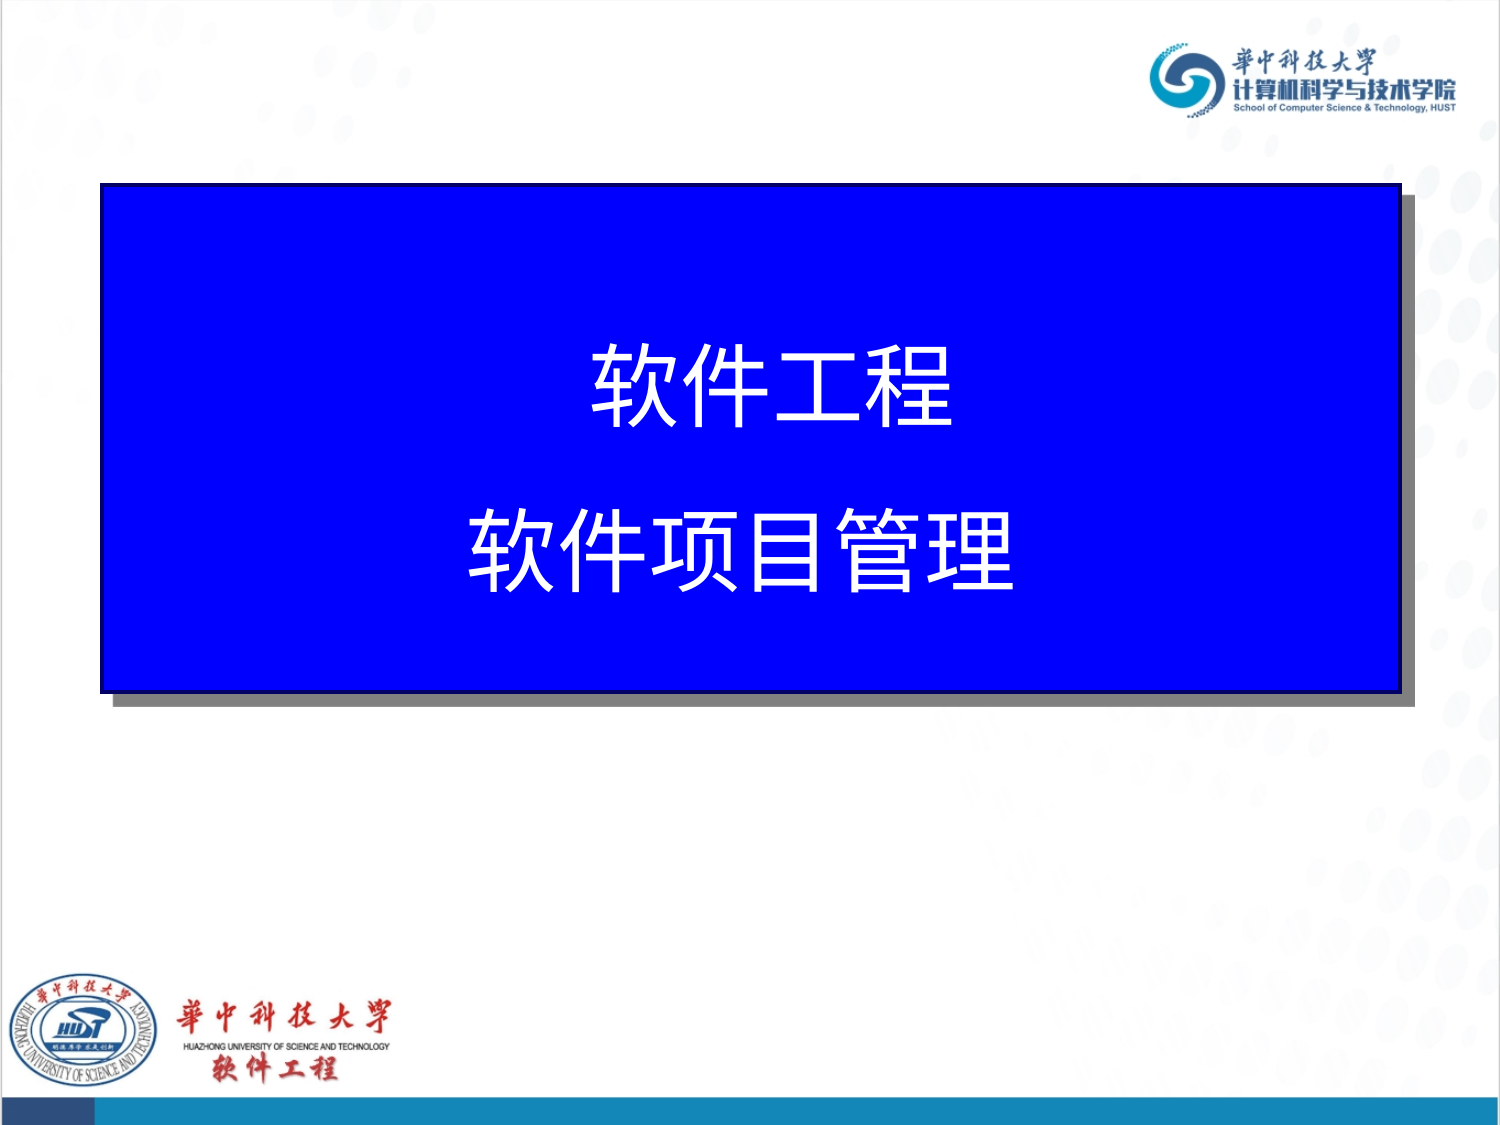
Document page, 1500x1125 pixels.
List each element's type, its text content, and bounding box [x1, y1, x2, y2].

title 软件工程 软件项目管理 [100, 183, 1402, 694]
picture [0, 0, 1500, 1125]
